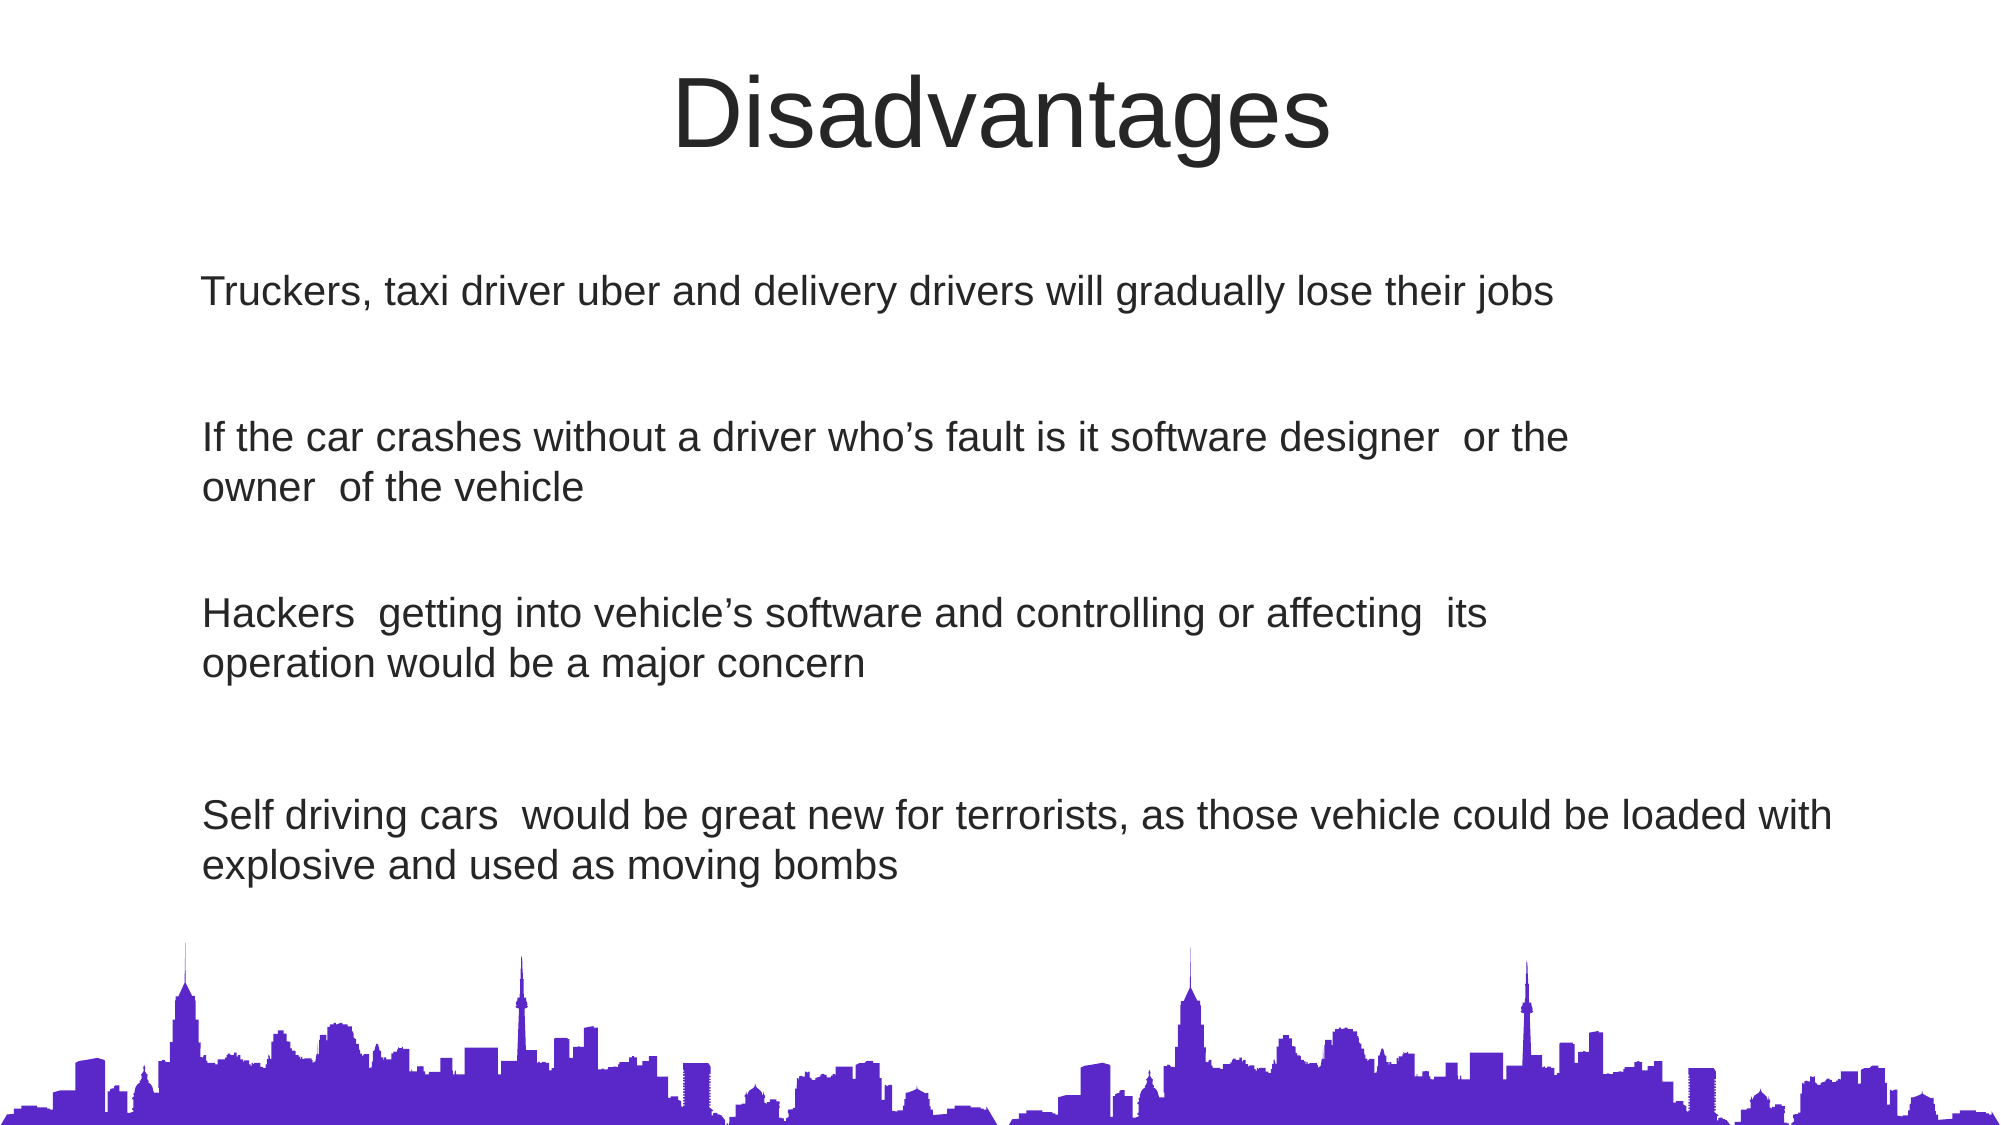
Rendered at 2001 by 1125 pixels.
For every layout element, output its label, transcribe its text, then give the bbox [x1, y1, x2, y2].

text_box Hackers getting into vehicle’s software and controlling or affecting its operation would be a major concern [187, 577, 1578, 693]
text_box If the car crashes without a driver who’s fault is it software designer or the owner of the vehicle [187, 402, 1648, 518]
list Disadvantages [53, 55, 1952, 175]
text_box Truckers, taxi driver uber and delivery drivers will gradually lose their jobs [86, 255, 1670, 321]
text_box Self driving cars would be great new for terrorists, as those vehicle could be loaded with explosive and used as moving bombs [187, 780, 1897, 896]
